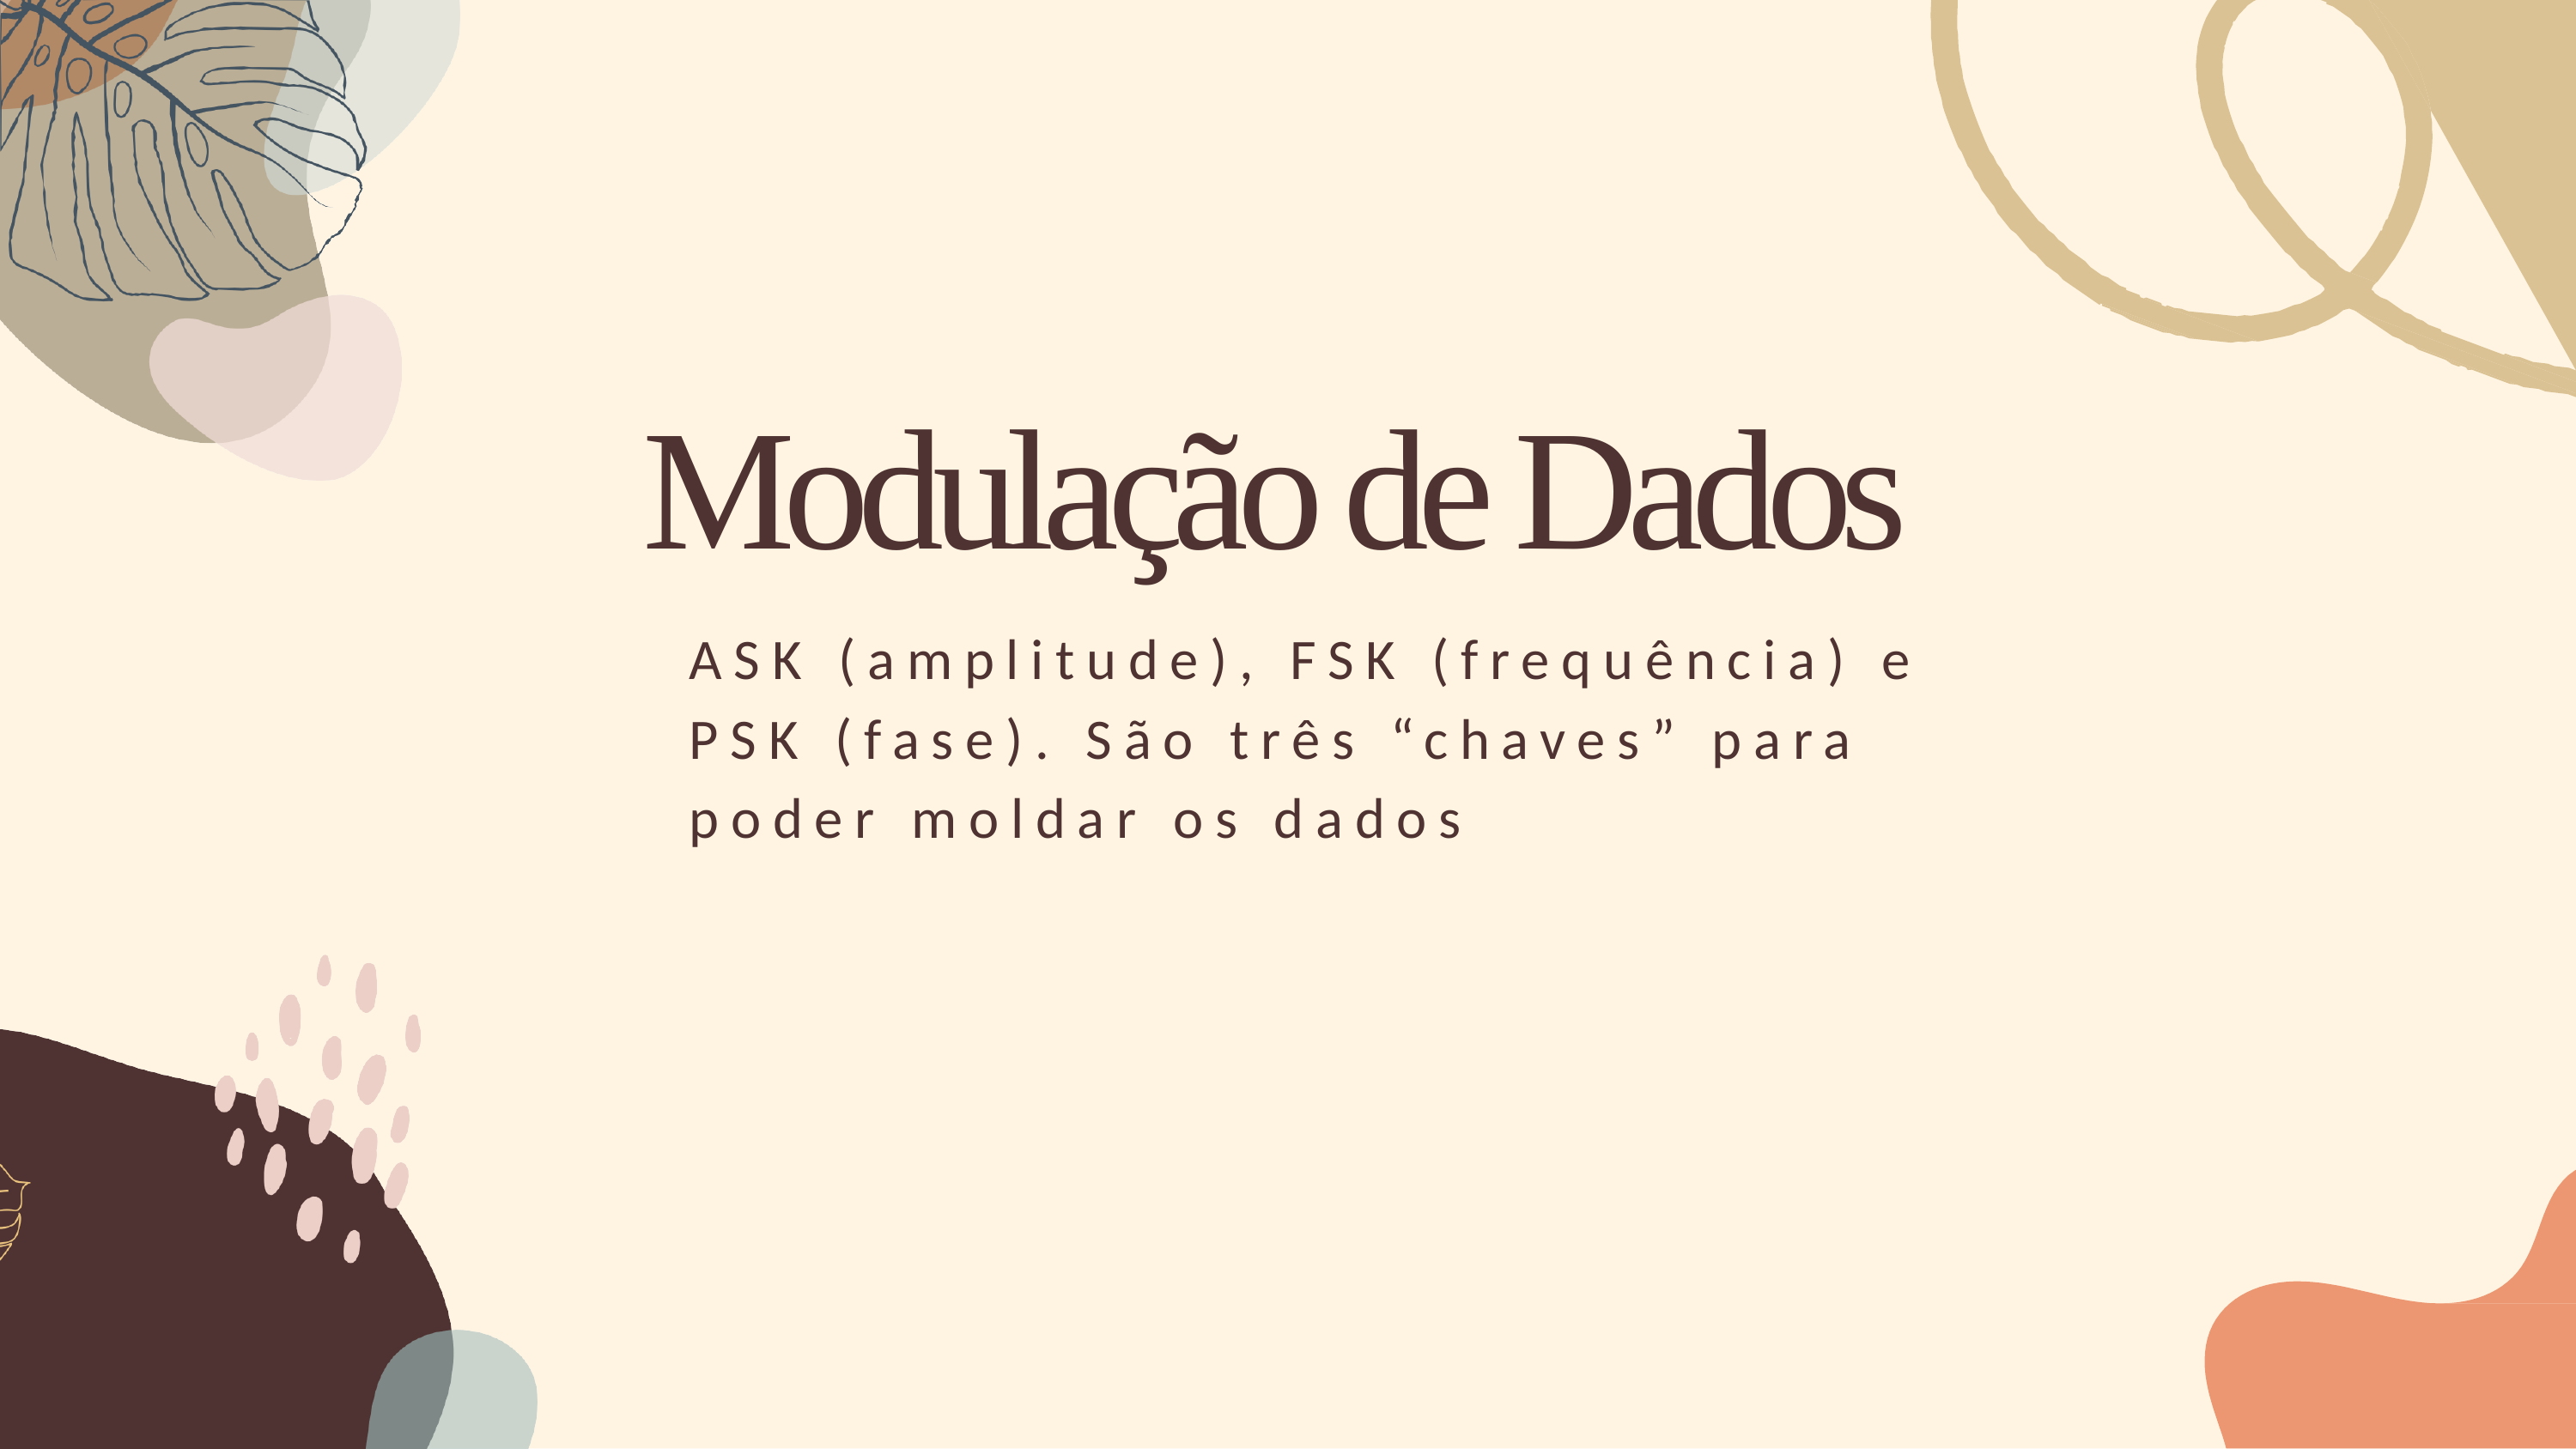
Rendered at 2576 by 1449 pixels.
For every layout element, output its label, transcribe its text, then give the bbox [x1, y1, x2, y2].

text_box [1930, 0, 2576, 397]
text_box ASK (amplitude), FSK (frequência) e PSK (fase). São três “chaves” para poder moldar os dados [687, 609, 1940, 851]
title Modulação de Dados [641, 375, 1923, 619]
text_box [2204, 1169, 2576, 1449]
picture [0, 0, 460, 481]
picture [0, 955, 538, 1449]
